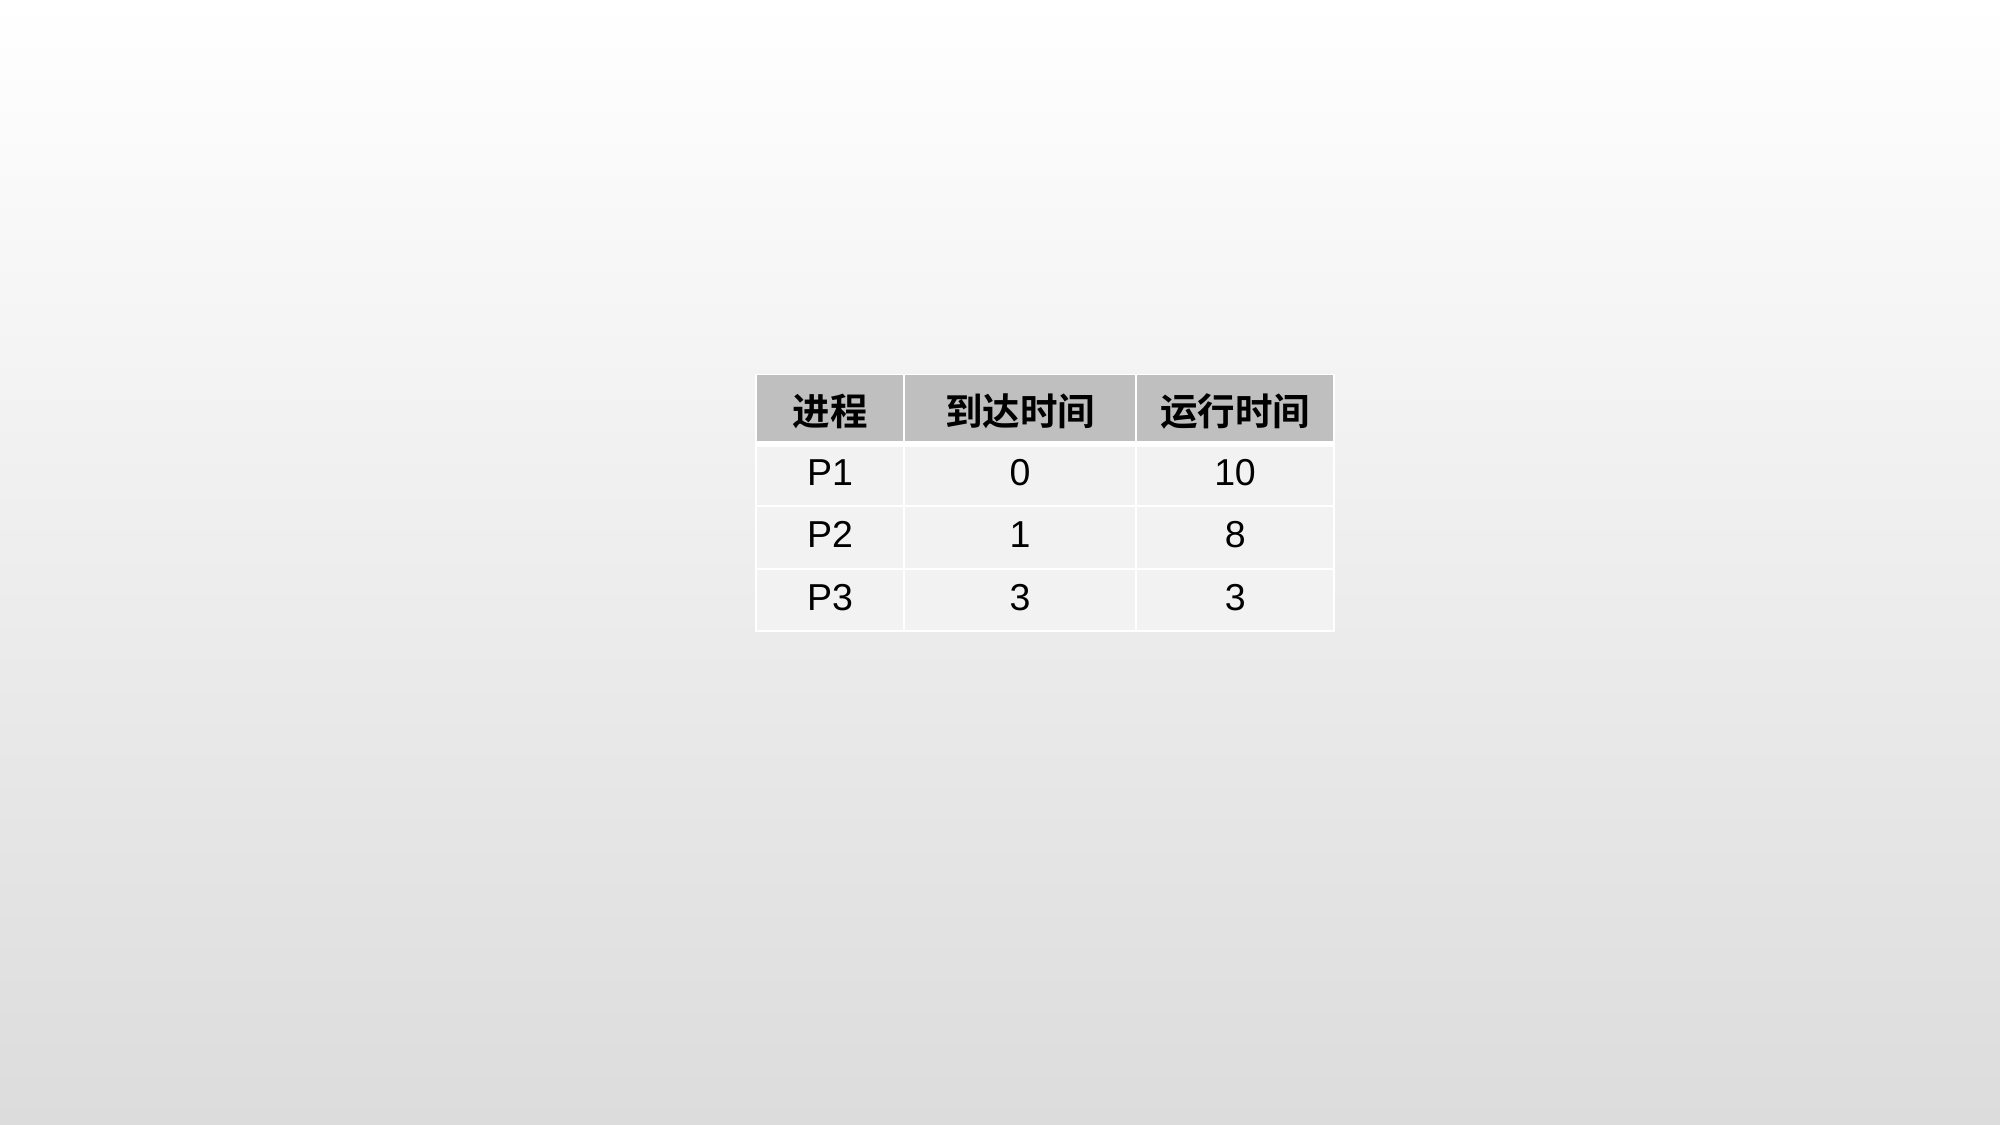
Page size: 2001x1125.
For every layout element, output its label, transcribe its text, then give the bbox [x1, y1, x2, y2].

table_cell 8 [1137, 507, 1333, 568]
table_cell 1 [905, 507, 1135, 568]
table_header 进程 [757, 375, 903, 441]
table_header 到达时间 [905, 375, 1135, 441]
table_cell 0 [905, 447, 1135, 505]
table_header 运行时间 [1137, 375, 1333, 441]
table_cell P1 [757, 447, 903, 505]
table_cell P3 [757, 570, 903, 630]
table_cell P2 [757, 507, 903, 568]
table_cell 10 [1137, 447, 1333, 505]
table_cell 3 [905, 570, 1135, 630]
table_cell 3 [1137, 570, 1333, 630]
